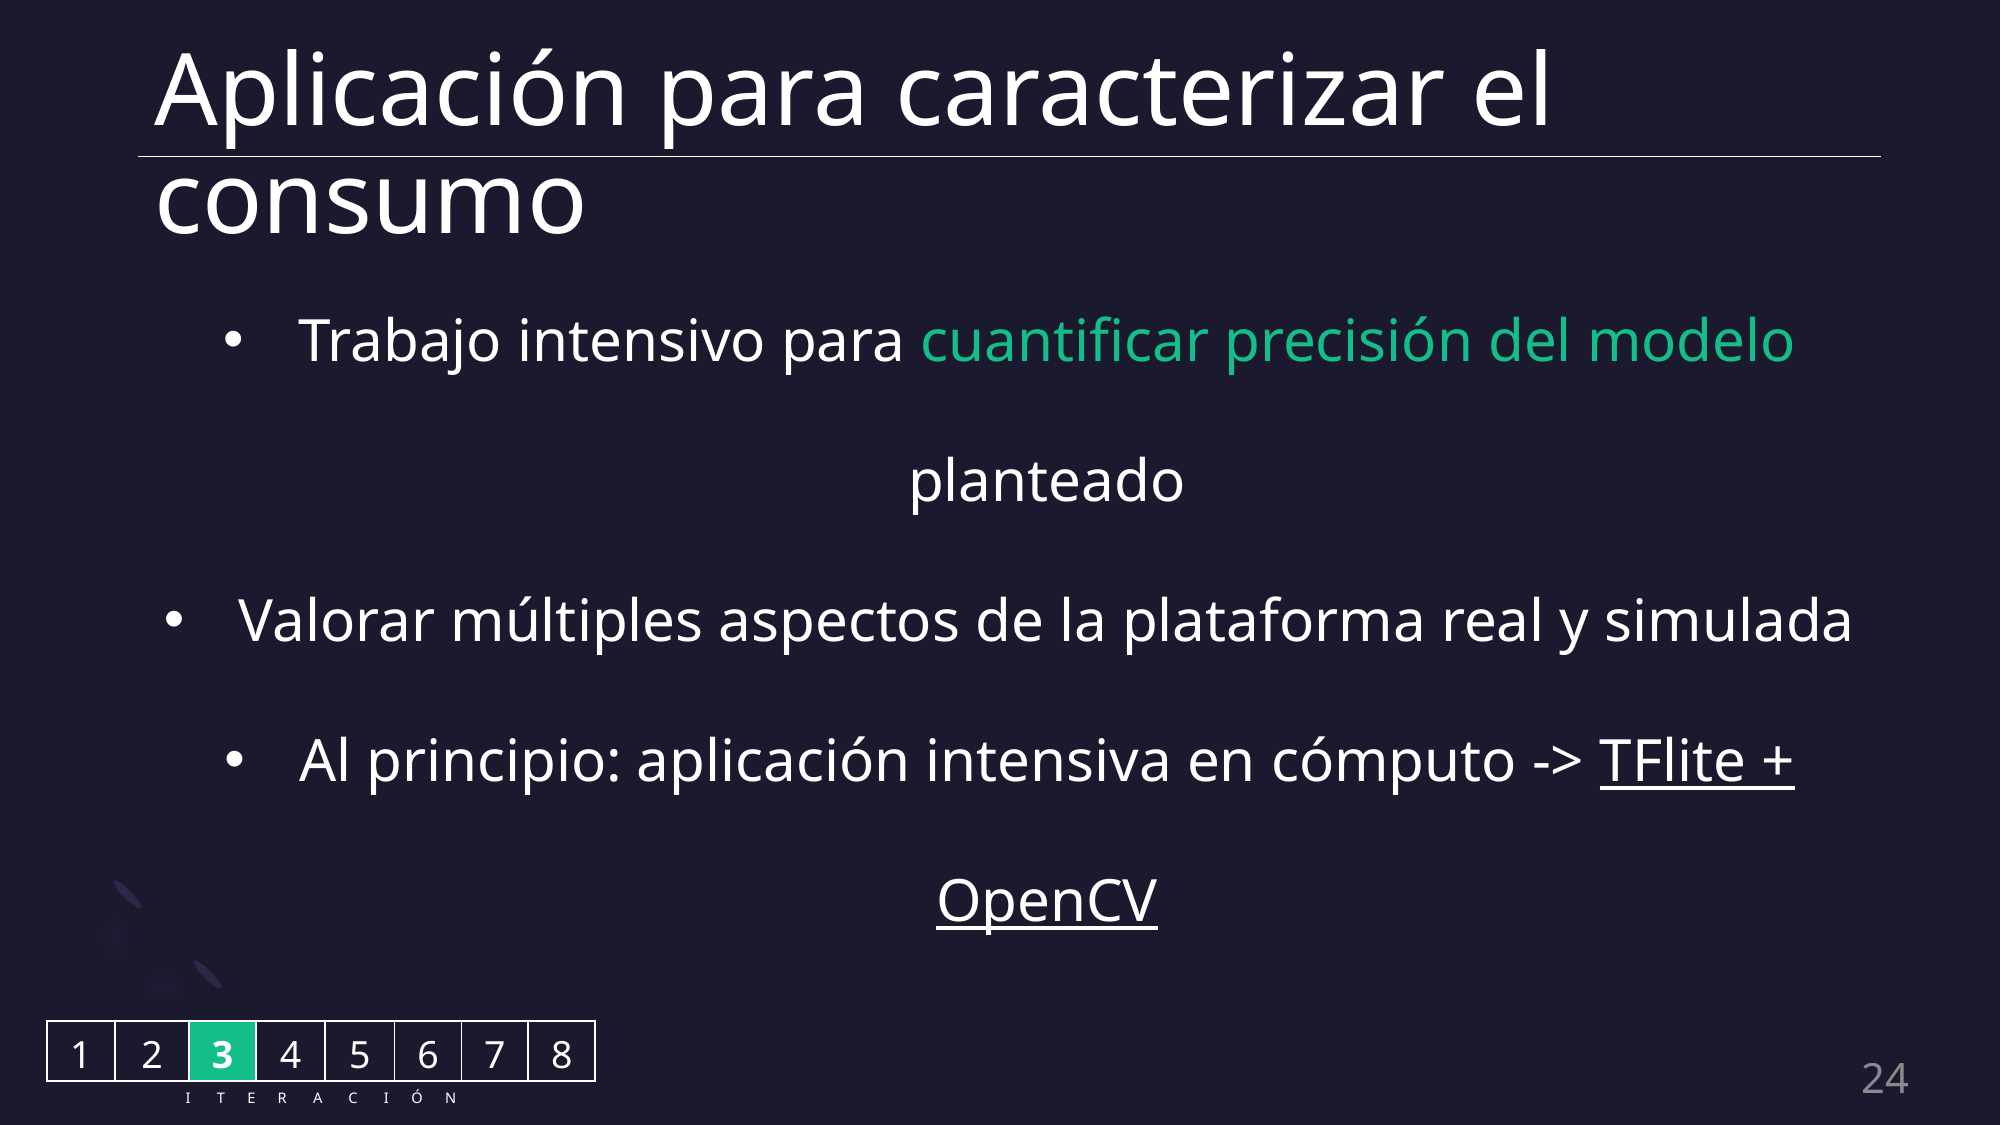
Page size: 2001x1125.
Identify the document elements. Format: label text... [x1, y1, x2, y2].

table_header 4 [257, 1022, 324, 1080]
table_header 5 [326, 1022, 394, 1080]
table_header 3 [190, 1022, 255, 1080]
table_header 8 [529, 1022, 594, 1080]
table_header 1 [48, 1022, 114, 1080]
table_header 6 [395, 1022, 461, 1080]
table_header 7 [462, 1022, 527, 1080]
slide_number 24 [1632, 1067, 1910, 1093]
table_header 2 [116, 1022, 188, 1080]
text_box I T E R A C I Ó N [46, 1081, 596, 1114]
text_box Aplicación para caracterizar el consumo [154, 39, 1901, 146]
text_box Trabajo intensivo para cuantificar precisión del modelo planteado Valorar múltiples aspectos de la plataforma real y simulada Al principio: aplicación intensiva en cómputo -> TFlite + OpenCV [91, 225, 1927, 941]
